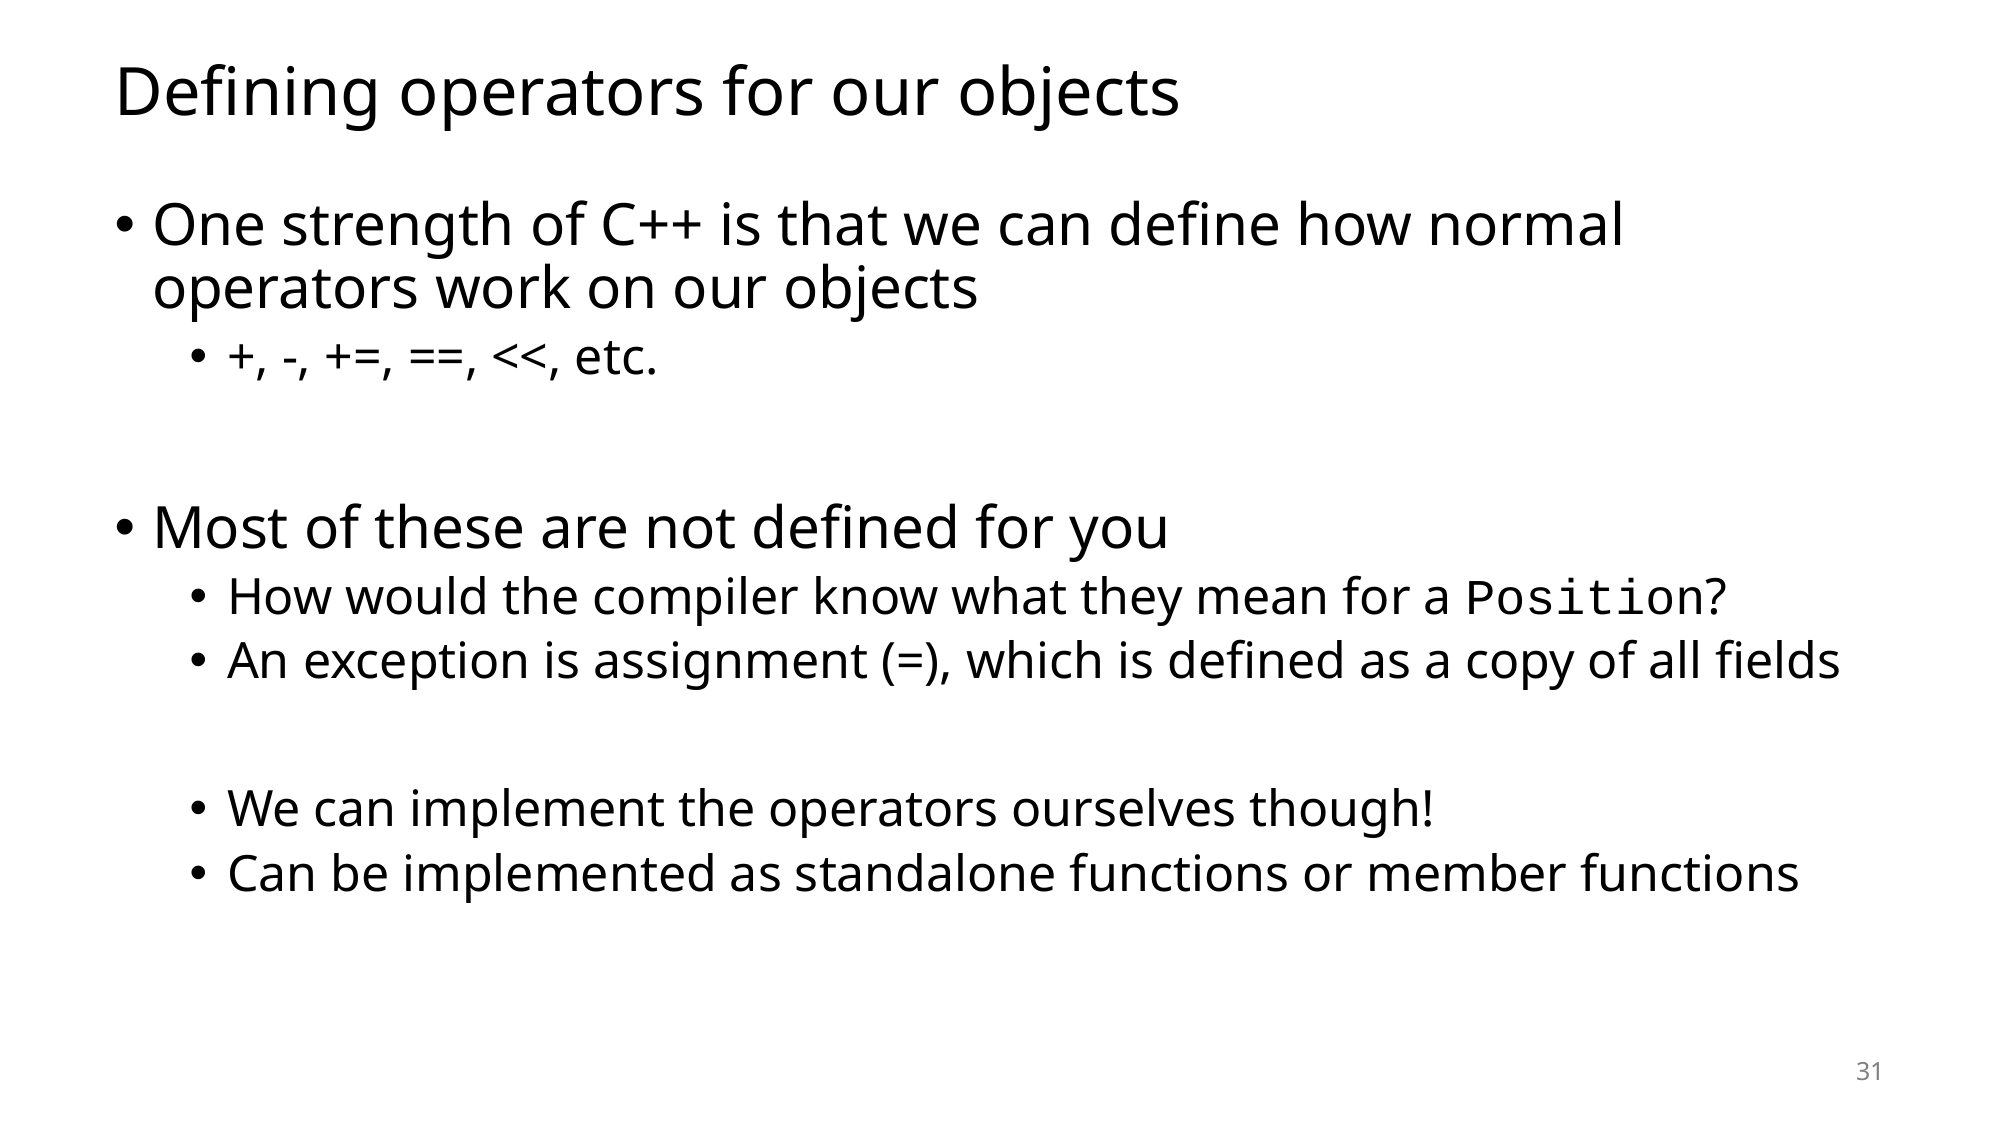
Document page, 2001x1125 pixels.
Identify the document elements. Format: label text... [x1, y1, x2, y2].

title Defining operators for our objects [99, 37, 1900, 150]
list One strength of C++ is that we can define how normal operators work on our objects +, -, +=, ==, <<, etc. Most of these are not defined for you How would the compiler know what they mean for a Position? An exception is assignment (=), which is defined as a copy of all fields We can implement the operators ourselves though! Can be implemented as standalone functions or member functions [99, 187, 1900, 1013]
slide_number 31 [1749, 1042, 1900, 1103]
